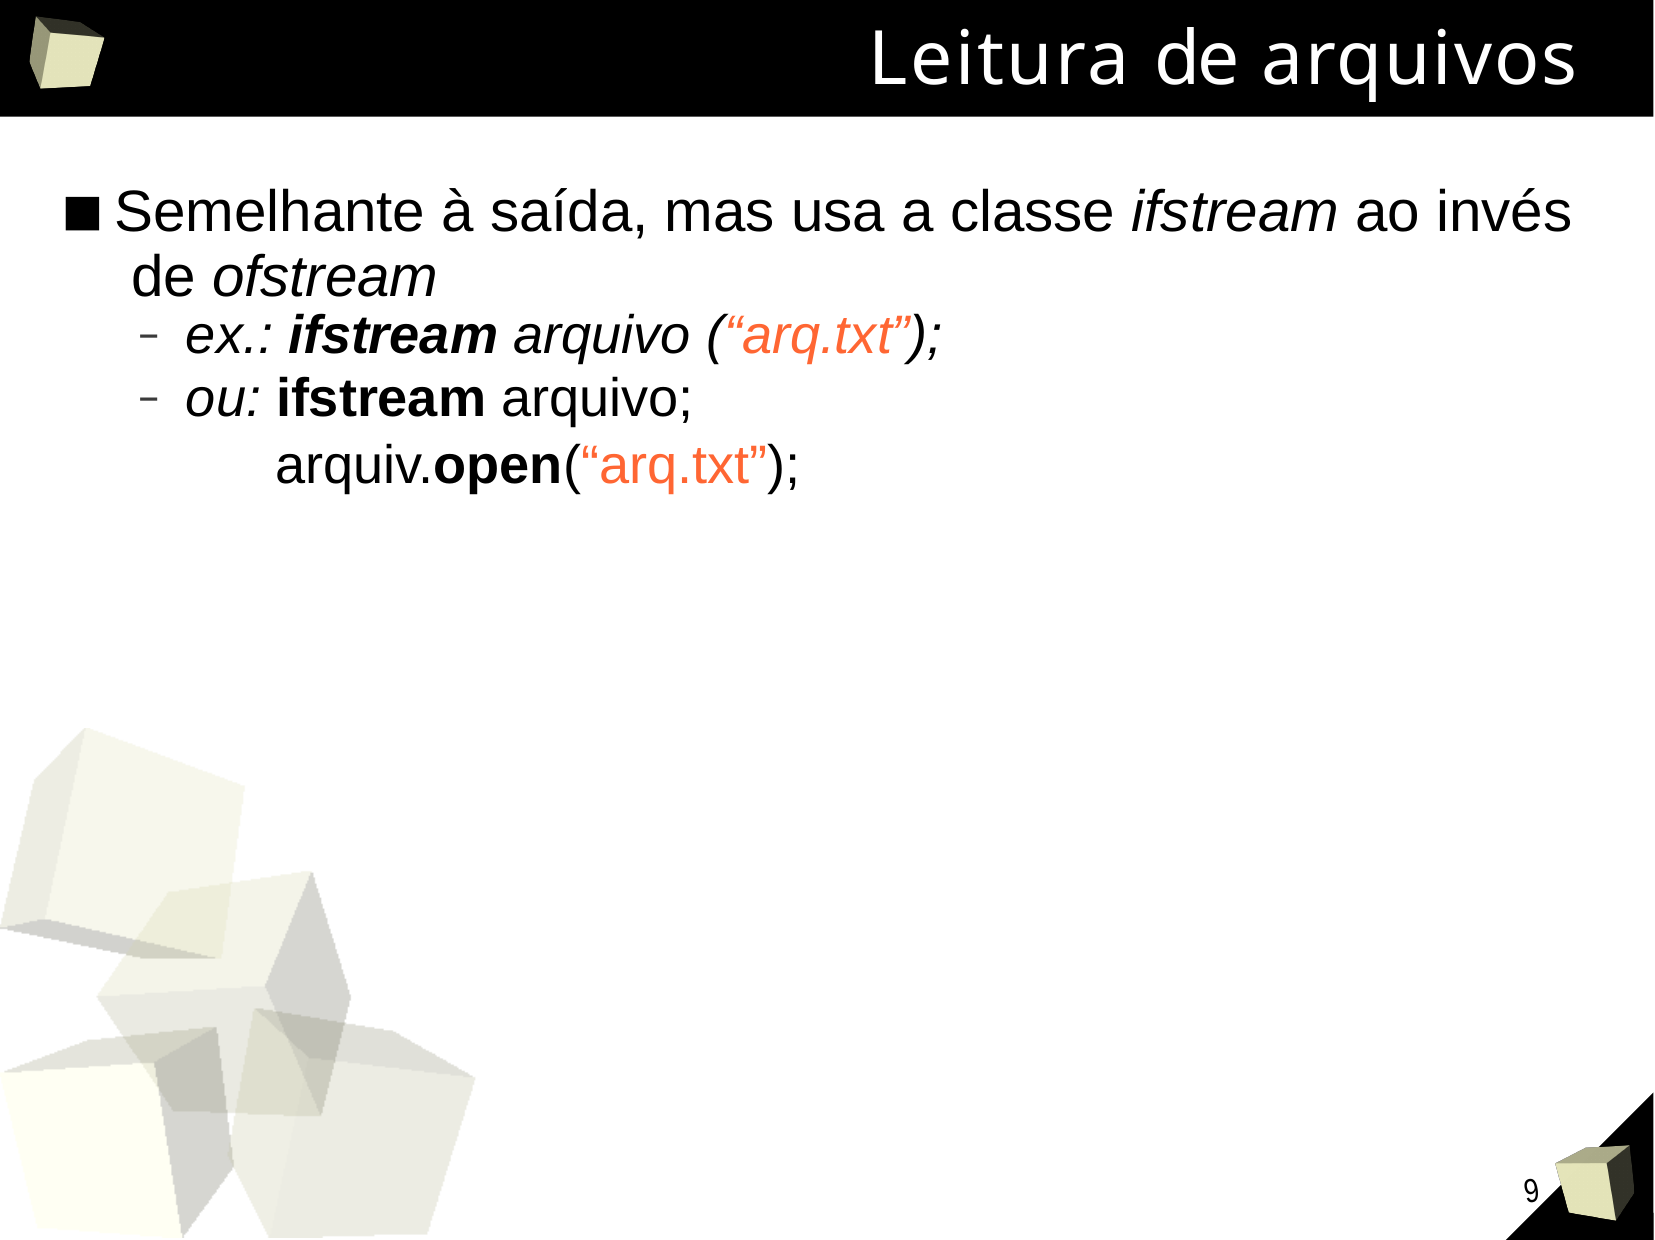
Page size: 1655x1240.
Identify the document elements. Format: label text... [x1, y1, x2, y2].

text_box Semelhante à saída, mas usa a classe ifstream ao invés de ofstream ex.: ifstream arquivo (“arq.txt”); ou: ifstream arquivo; arquiv.open(“arq.txt”); [55, 169, 1583, 494]
picture [29, 16, 105, 89]
text_box [0, 728, 476, 1238]
title Leitura de arquivos [866, 7, 1597, 217]
text_box 9 [1521, 1171, 1564, 1210]
picture [1555, 1145, 1635, 1221]
